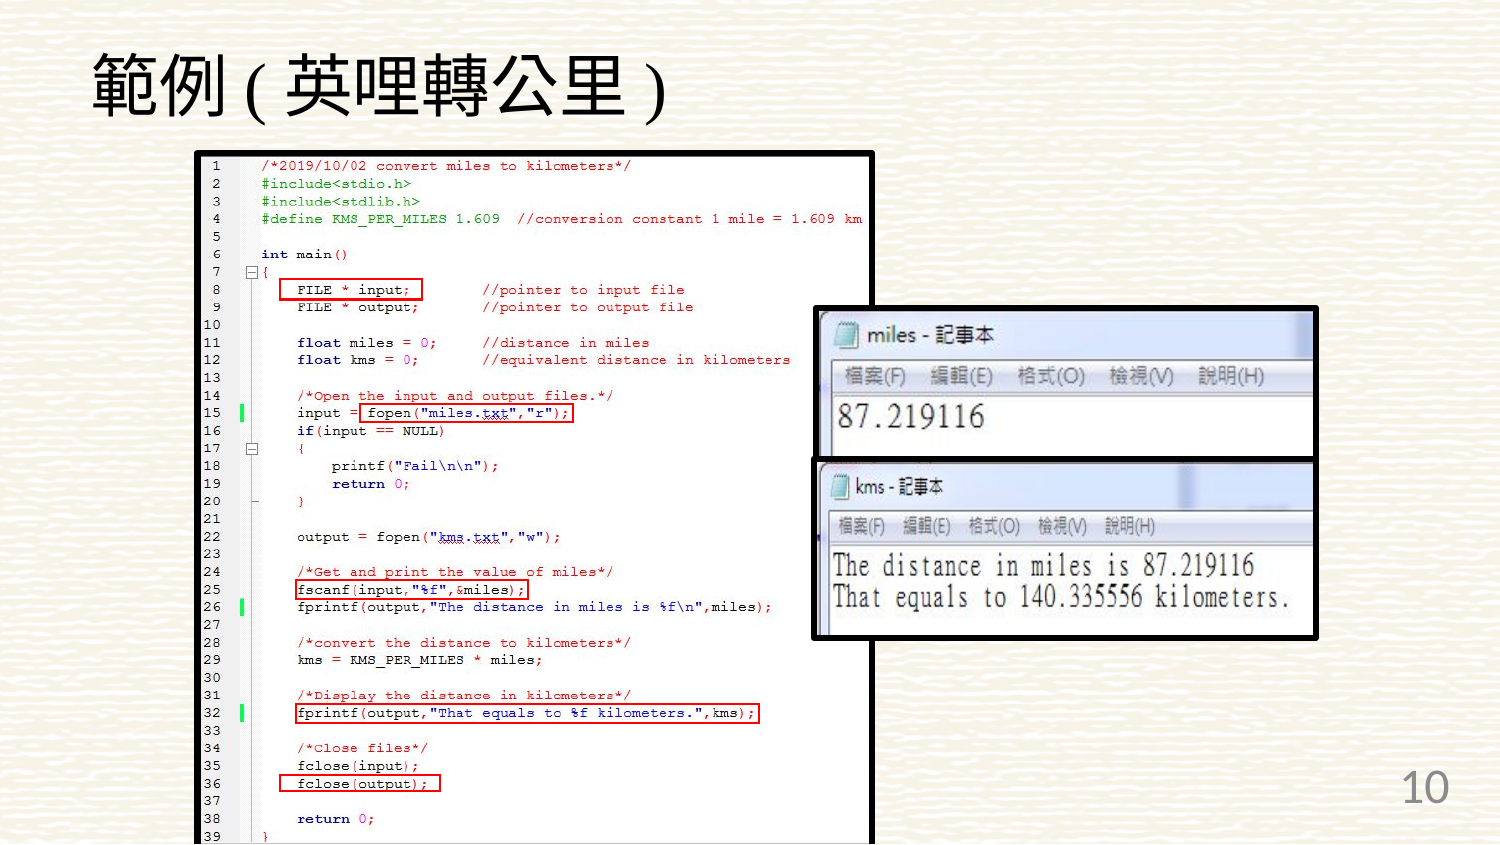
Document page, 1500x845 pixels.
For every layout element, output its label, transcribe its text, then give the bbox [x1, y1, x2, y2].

picture [200, 156, 1313, 844]
slide_number 10 [980, 743, 1465, 824]
title 範例(英哩轉公里) [75, 8, 858, 171]
